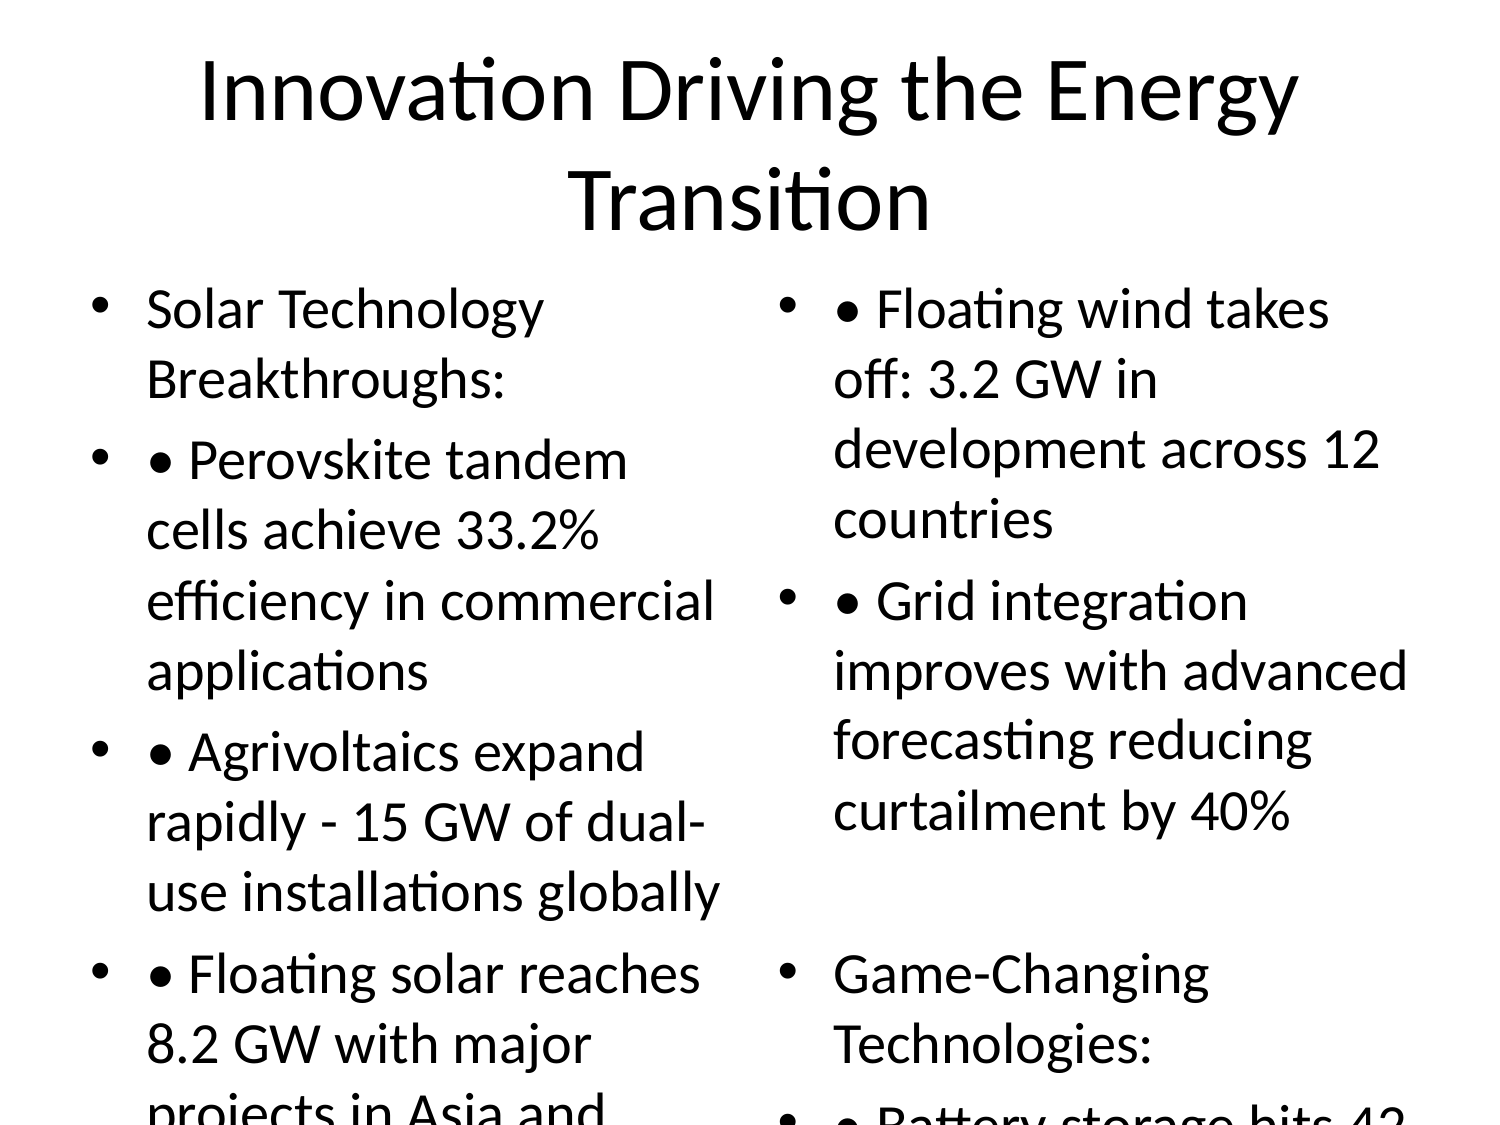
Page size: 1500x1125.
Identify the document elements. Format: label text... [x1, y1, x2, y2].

list Solar Technology Breakthroughs: • Perovskite tandem cells achieve 33.2% efficiency in commercial applications • Agrivoltaics expand rapidly - 15 GW of dual-use installations globally • Floating solar reaches 8.2 GW with major projects in Asia and Europe Wind Power Innovations: • Offshore turbines grow larger: Average 15 MW capacity, up from 8 MW in 2020 [75, 262, 738, 1005]
title Innovation Driving the Energy Transition [75, 45, 1425, 233]
list • Floating wind takes off: 3.2 GW in development across 12 countries • Grid integration improves with advanced forecasting reducing curtailment by 40% Game-Changing Technologies: • Battery storage hits 42 GW of new installations (120% growth) • Green hydrogen production scales to 1.4 GW globally • Grid-scale storage achieves $0.15/kWh milestone [762, 262, 1425, 1005]
